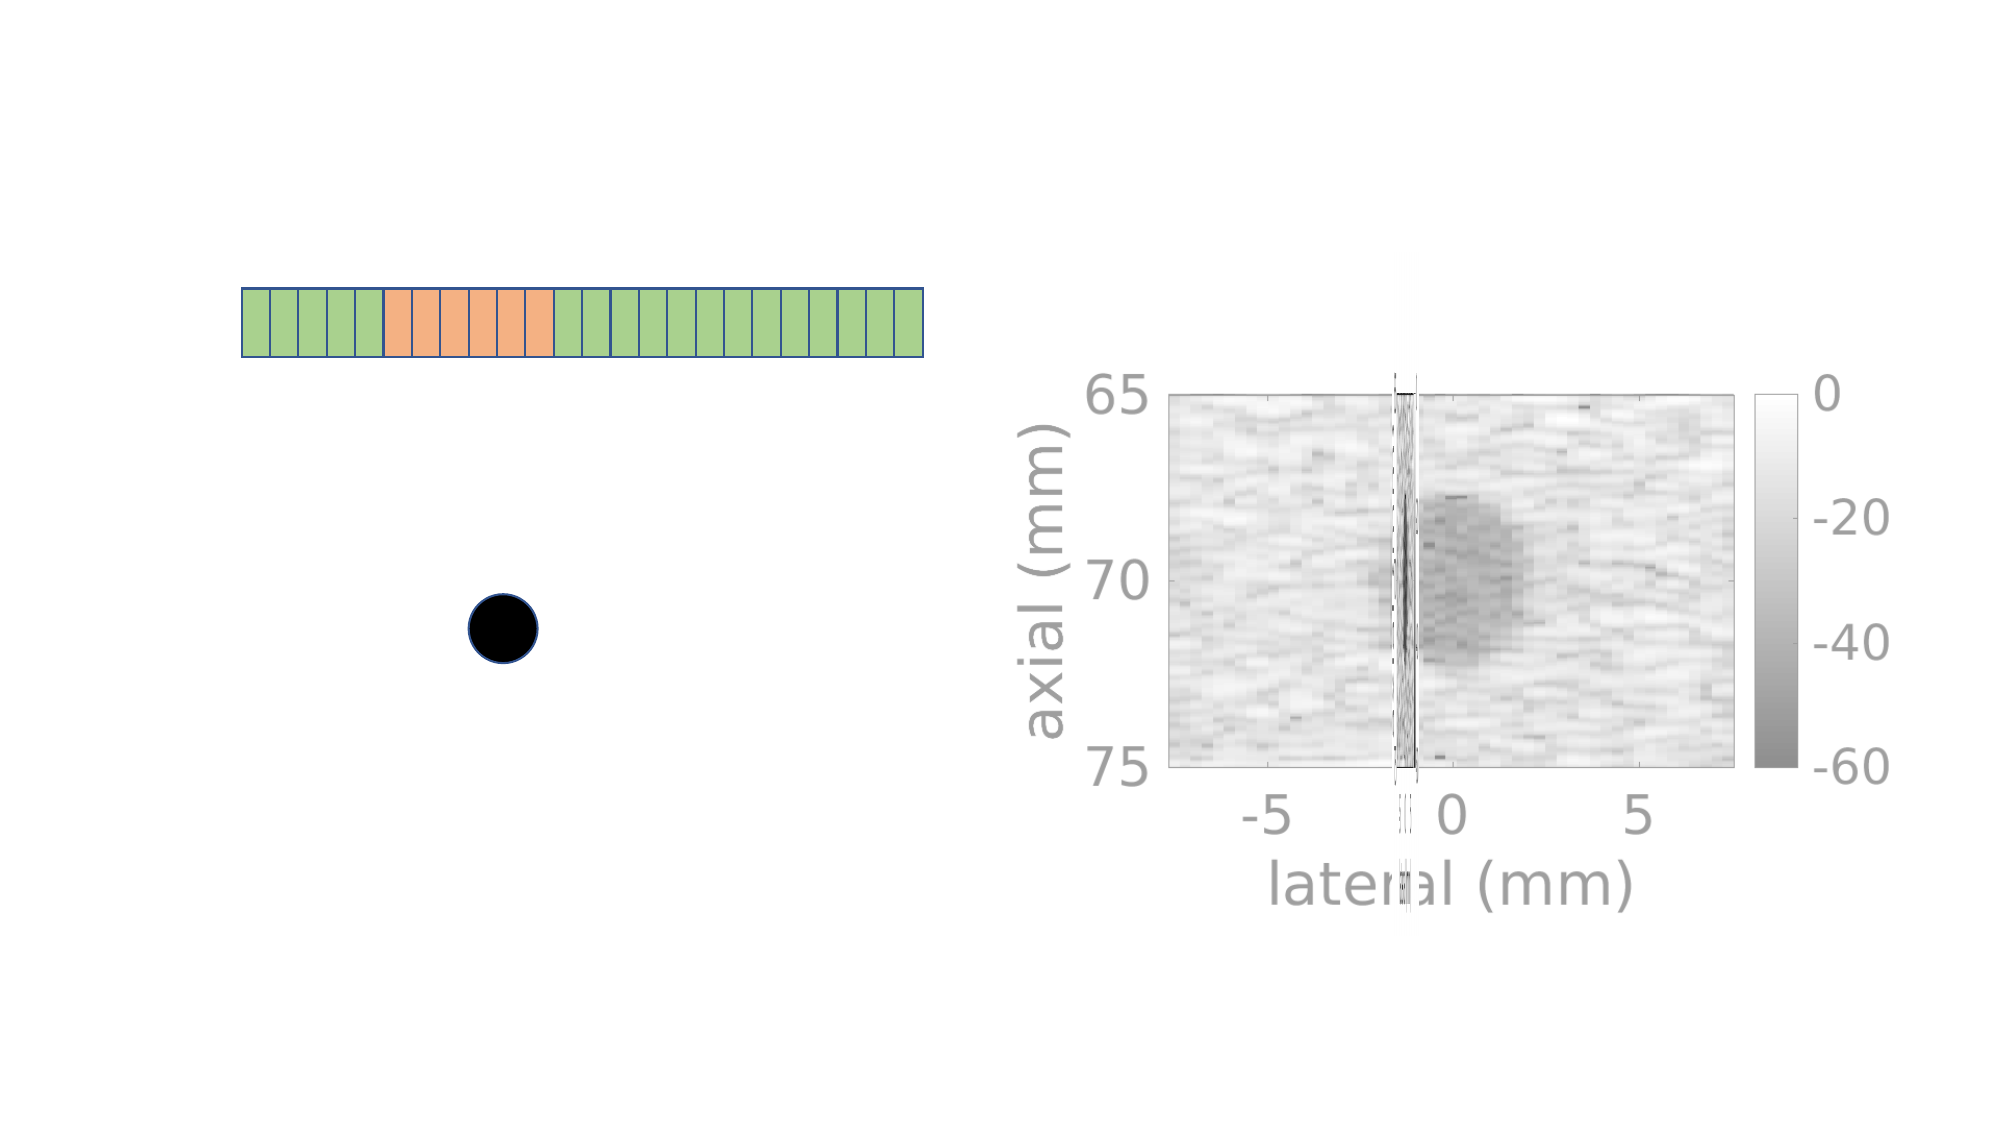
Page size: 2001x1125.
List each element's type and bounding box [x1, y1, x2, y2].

text_box [241, 288, 923, 664]
text_box [1007, 252, 1918, 936]
